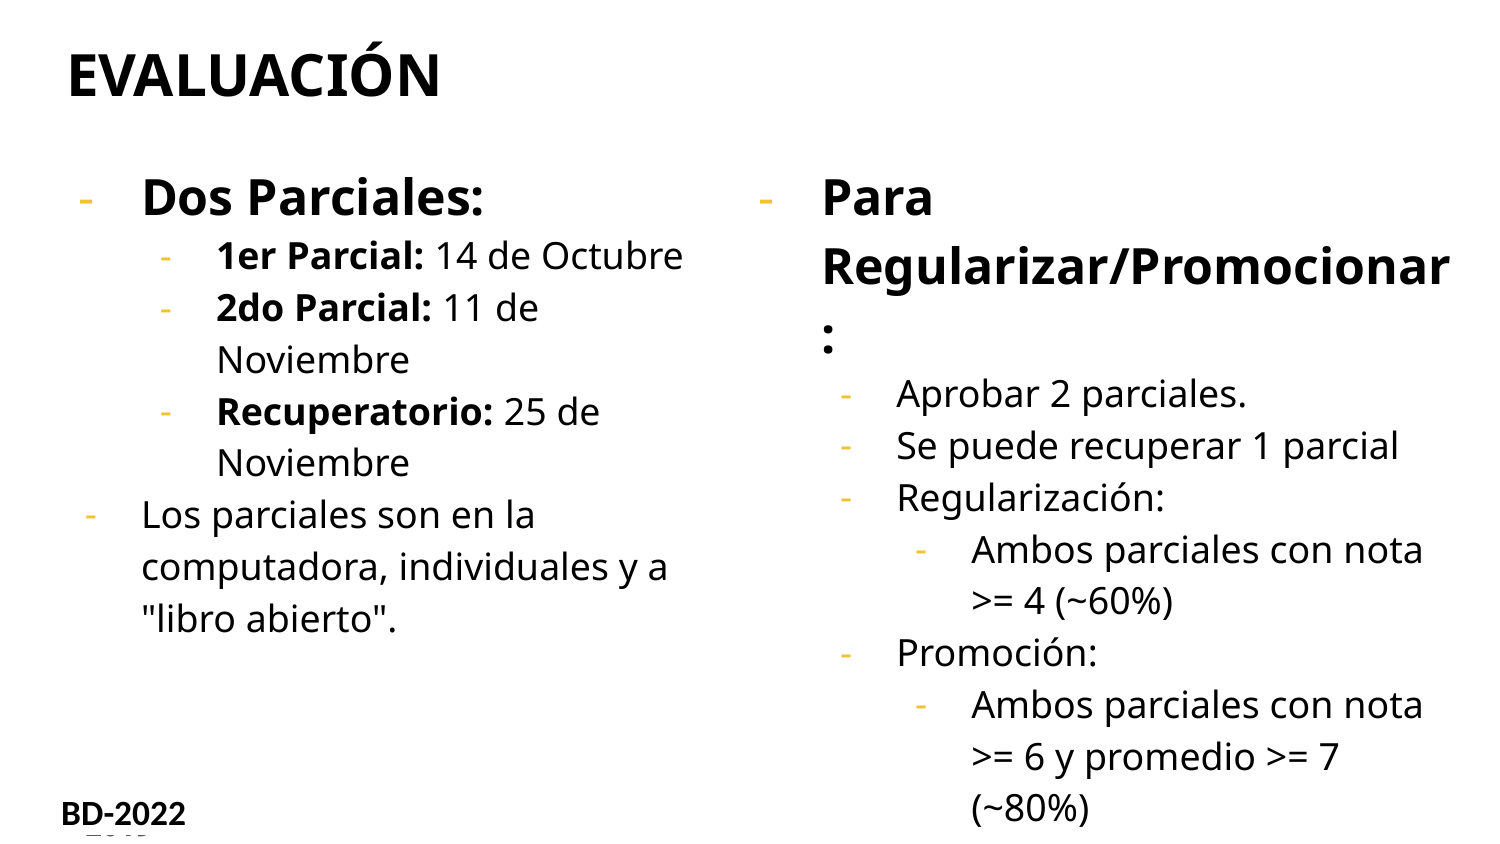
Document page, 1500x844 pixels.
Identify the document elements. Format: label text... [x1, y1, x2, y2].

list Para Regularizar/Promocionar: Aprobar 2 parciales. Se puede recuperar 1 parcial Regularización: Ambos parciales con nota >= 4 (~60%) Promoción: Ambos parciales con nota >= 6 y promedio >= 7 (~80%) [731, 141, 1481, 757]
text_box BD-2022 [46, 775, 202, 836]
title EVALUACIÓN [51, 23, 1449, 117]
list Dos Parciales: 1er Parcial: 14 de Octubre 2do Parcial: 11 de Noviembre Recuperatorio: 25 de Noviembre Los parciales son en la computadora, individuales y a "libro abierto". [51, 141, 731, 510]
